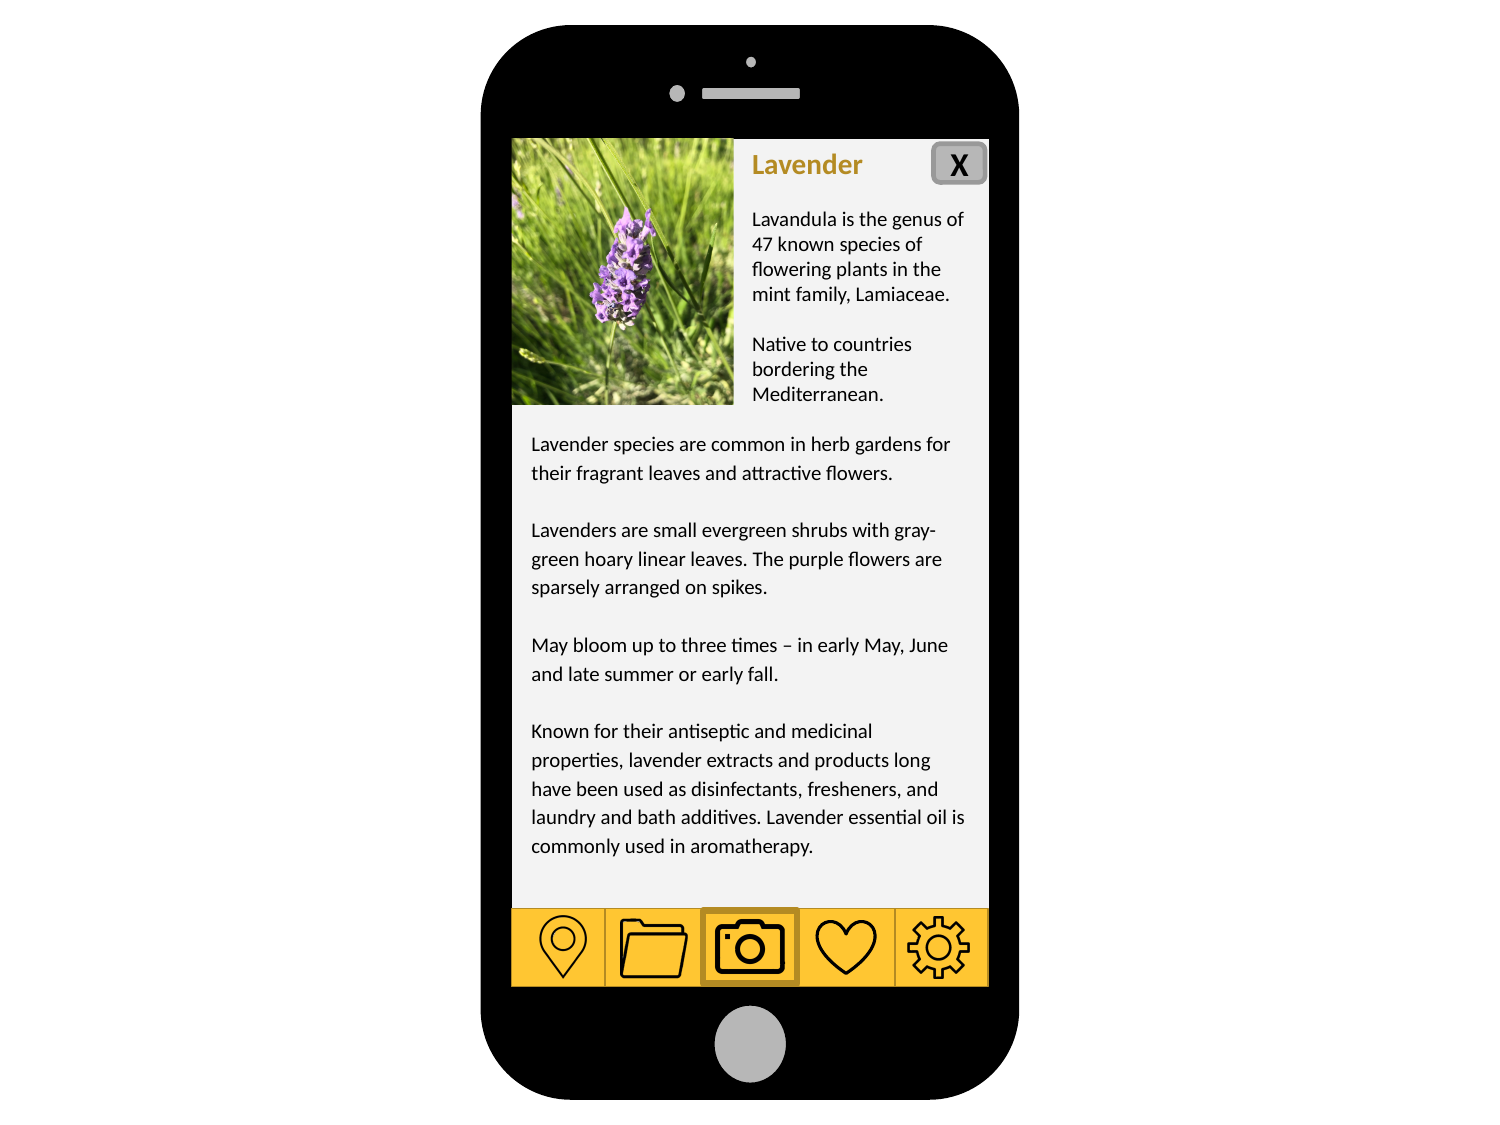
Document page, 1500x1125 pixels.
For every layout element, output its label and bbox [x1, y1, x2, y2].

text_box [481, 25, 1019, 1100]
